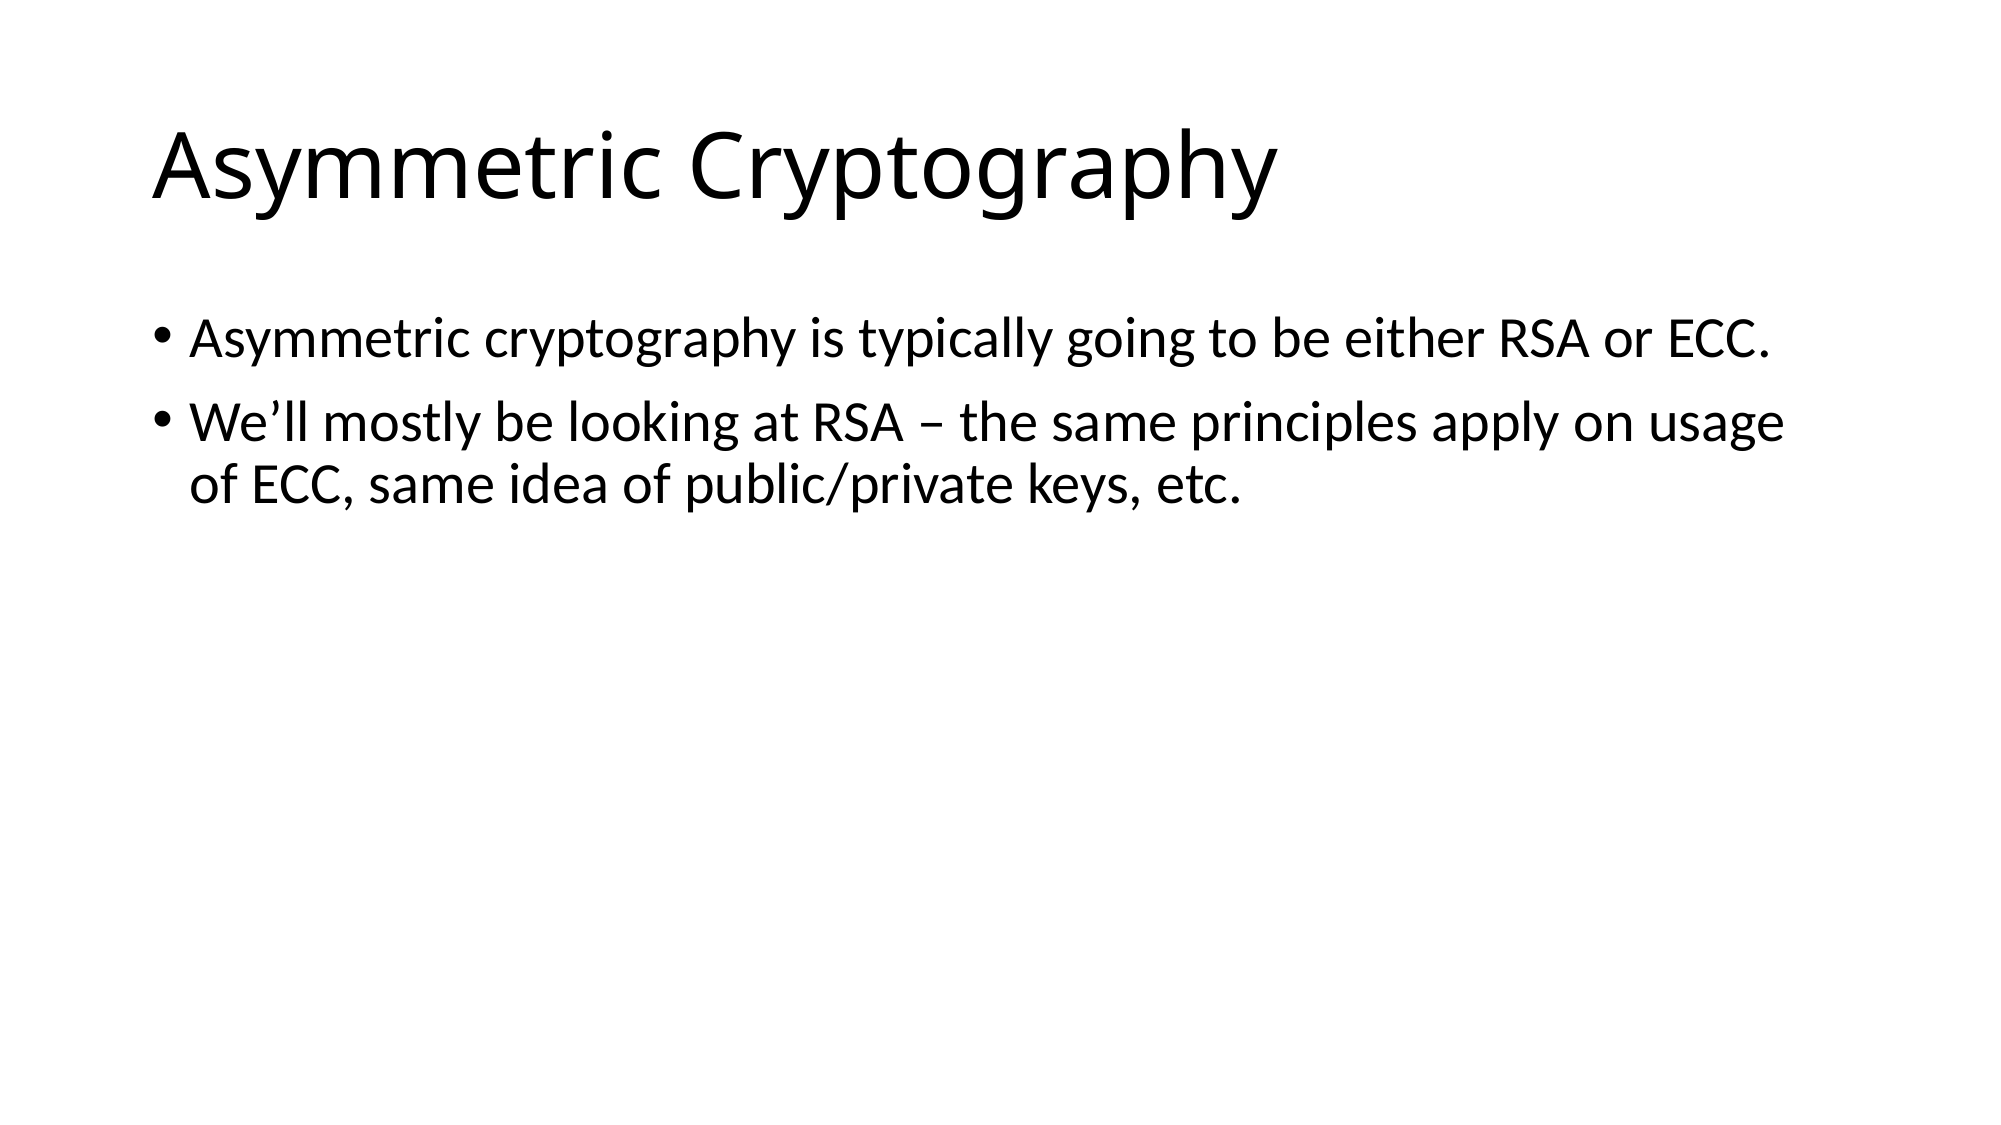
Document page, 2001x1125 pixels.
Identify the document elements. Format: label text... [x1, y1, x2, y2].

list Asymmetric cryptography is typically going to be either RSA or ECC. We’ll mostly be looking at RSA – the same principles apply on usage of ECC, same idea of public/private keys, etc. [137, 299, 1863, 1014]
title Asymmetric Cryptography [137, 59, 1863, 278]
